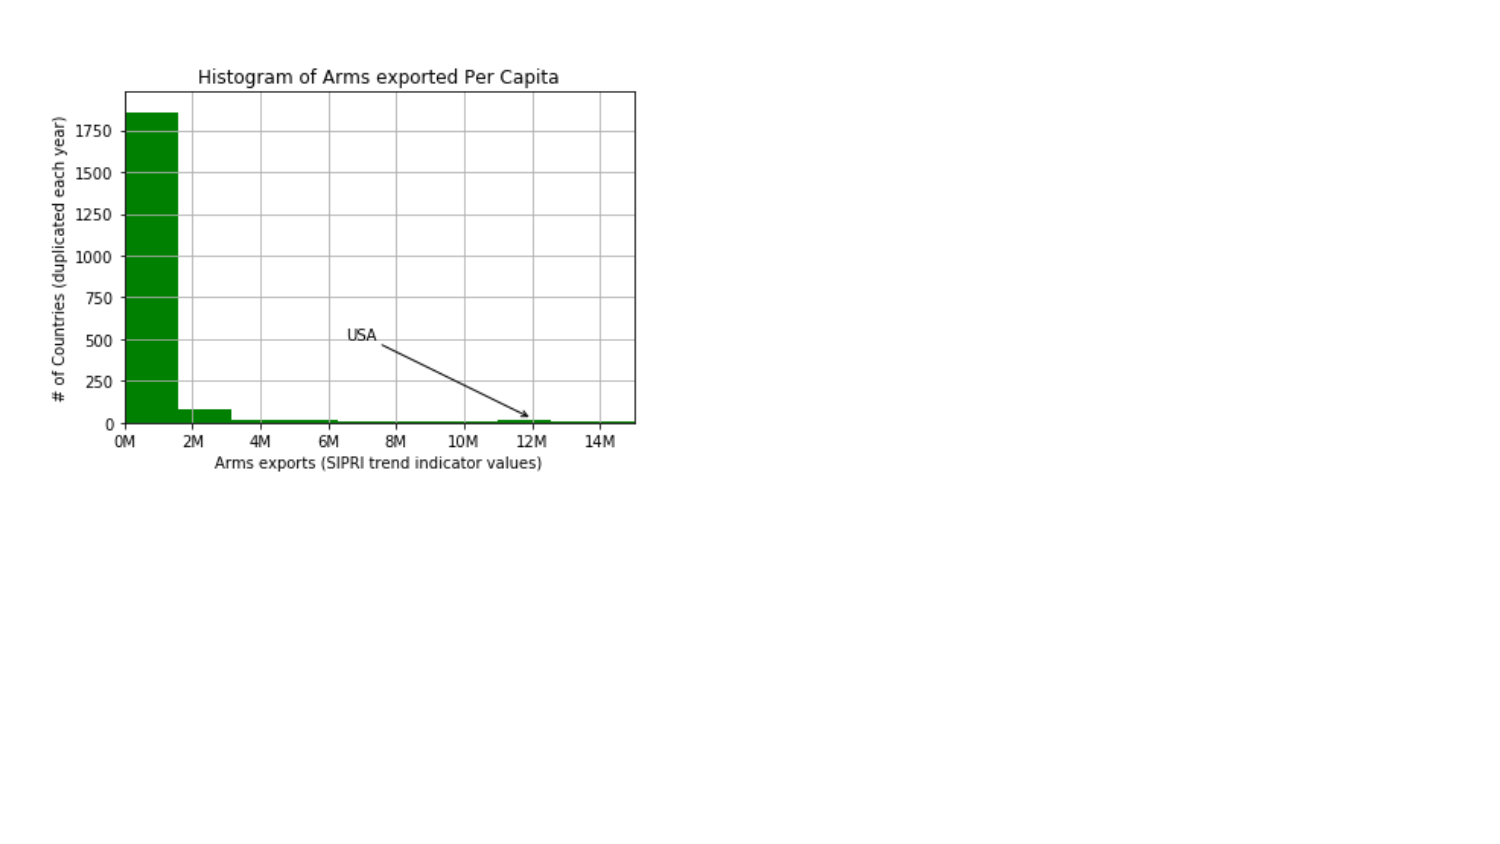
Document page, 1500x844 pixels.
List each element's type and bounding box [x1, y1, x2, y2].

picture [43, 58, 650, 482]
